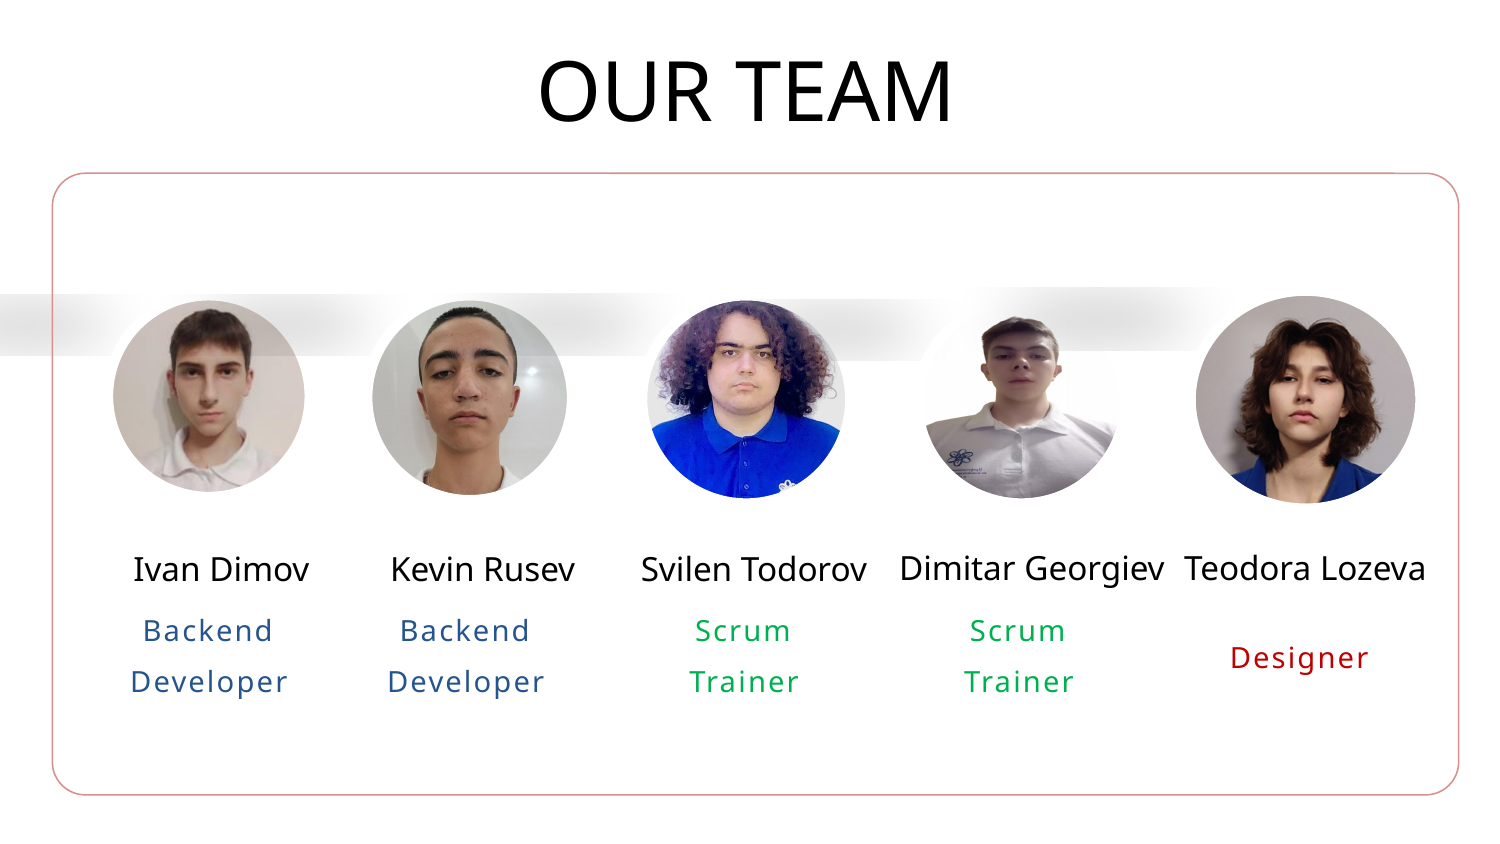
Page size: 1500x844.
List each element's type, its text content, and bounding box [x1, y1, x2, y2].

picture [917, 300, 1126, 504]
picture [641, 295, 851, 504]
text_box Kevin Rusev [375, 540, 592, 595]
text_box OUR TEAM [521, 30, 1164, 146]
text_box Backend Developer [334, 596, 597, 699]
text_box Dimitar Georgiev [884, 540, 1169, 595]
text_box Designer [1192, 622, 1406, 674]
text_box Scrum Trainer [637, 596, 851, 699]
text_box Scrum Trainer [912, 596, 1126, 699]
text_box Teodora Lozeva [1169, 539, 1448, 595]
picture [107, 295, 310, 498]
text_box Backend Developer [77, 596, 334, 699]
text_box [52, 173, 1459, 795]
text_box Ivan Dimov [118, 540, 335, 595]
picture [1190, 290, 1421, 509]
picture [366, 295, 573, 501]
text_box Svilen Todorov [626, 540, 884, 595]
